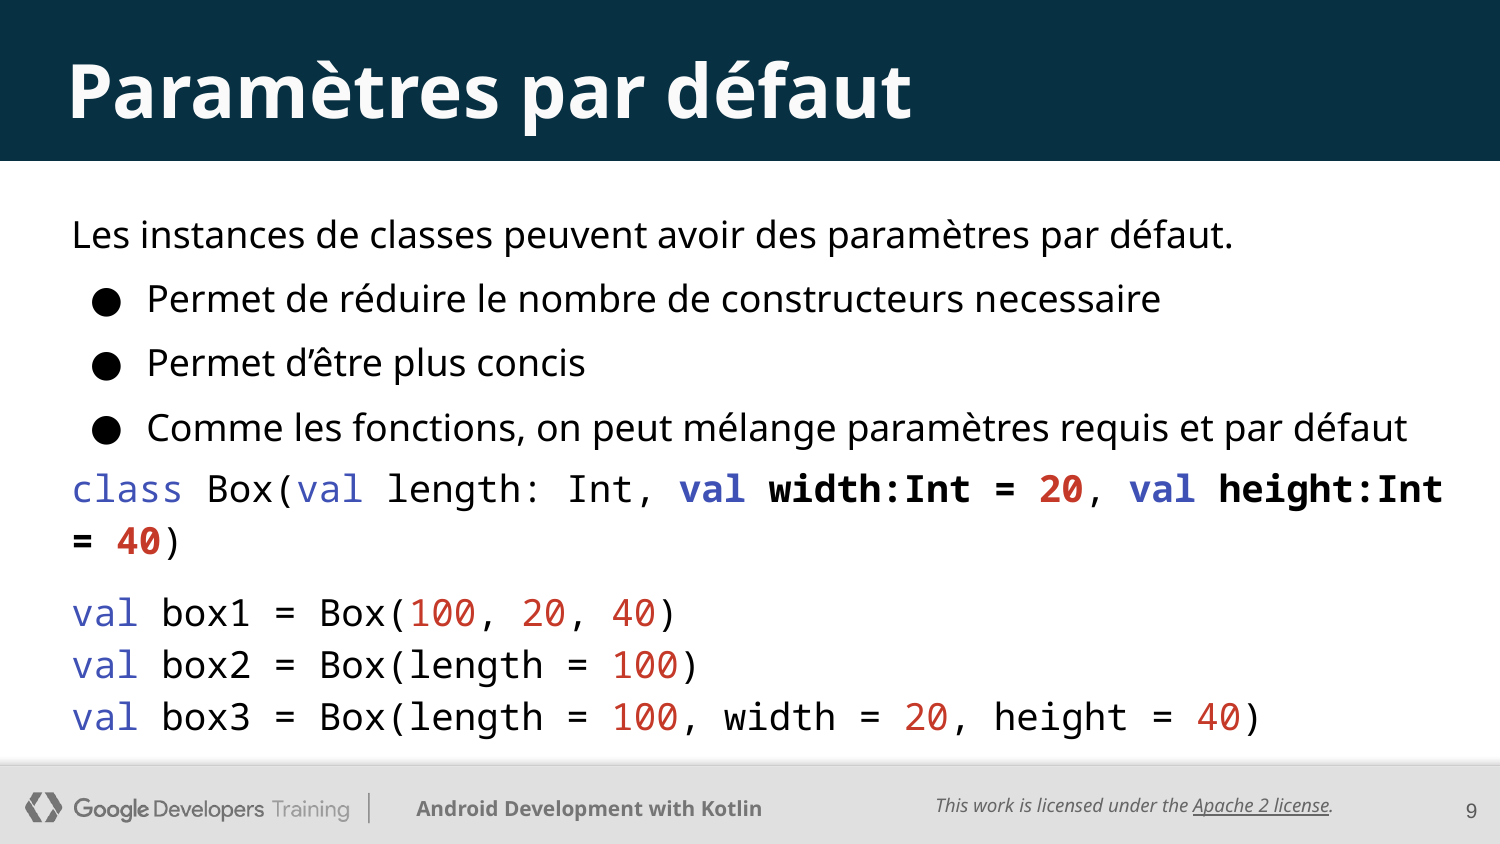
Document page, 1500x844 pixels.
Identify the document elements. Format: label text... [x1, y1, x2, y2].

picture [0, 161, 1500, 844]
title Paramètres par défaut [51, 28, 1449, 122]
text_box class Box(val length: Int, val width:Int = 20, val height:Int = 40) val box1 = Box(100, 20, 40) val box2 = Box(length = 100) val box3 = Box(length = 100, width = 20, height = 40) [56, 443, 1481, 734]
slide_number 9 [1402, 777, 1493, 842]
list Les instances de classes peuvent avoir des paramètres par défaut. Permet de réduire le nombre de constructeurs necessaire Permet d’être plus concis Comme les fonctions, on peut mélange paramètres requis et par défaut [56, 189, 1449, 443]
